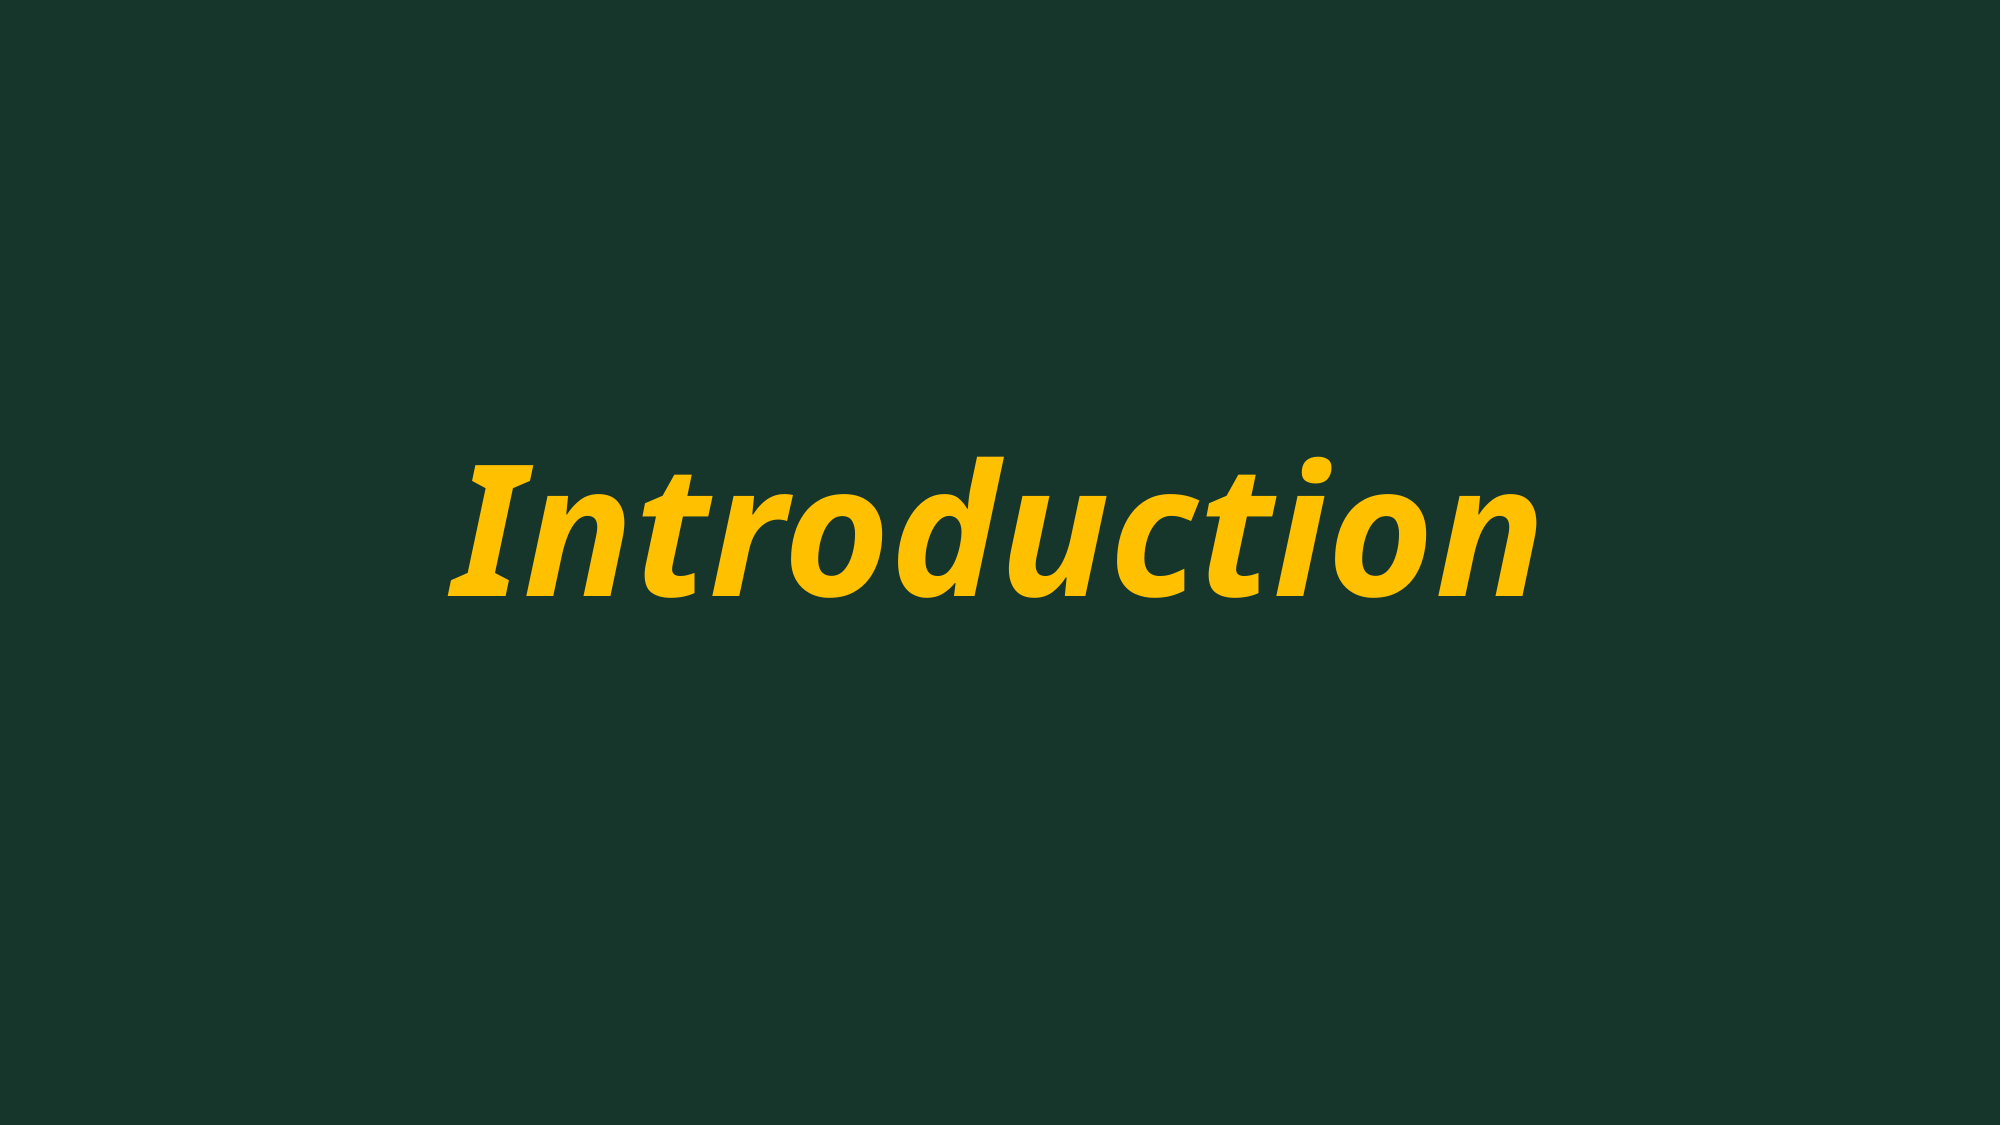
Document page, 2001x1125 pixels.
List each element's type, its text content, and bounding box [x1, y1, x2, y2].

text_box Introduction [0, 406, 2000, 641]
